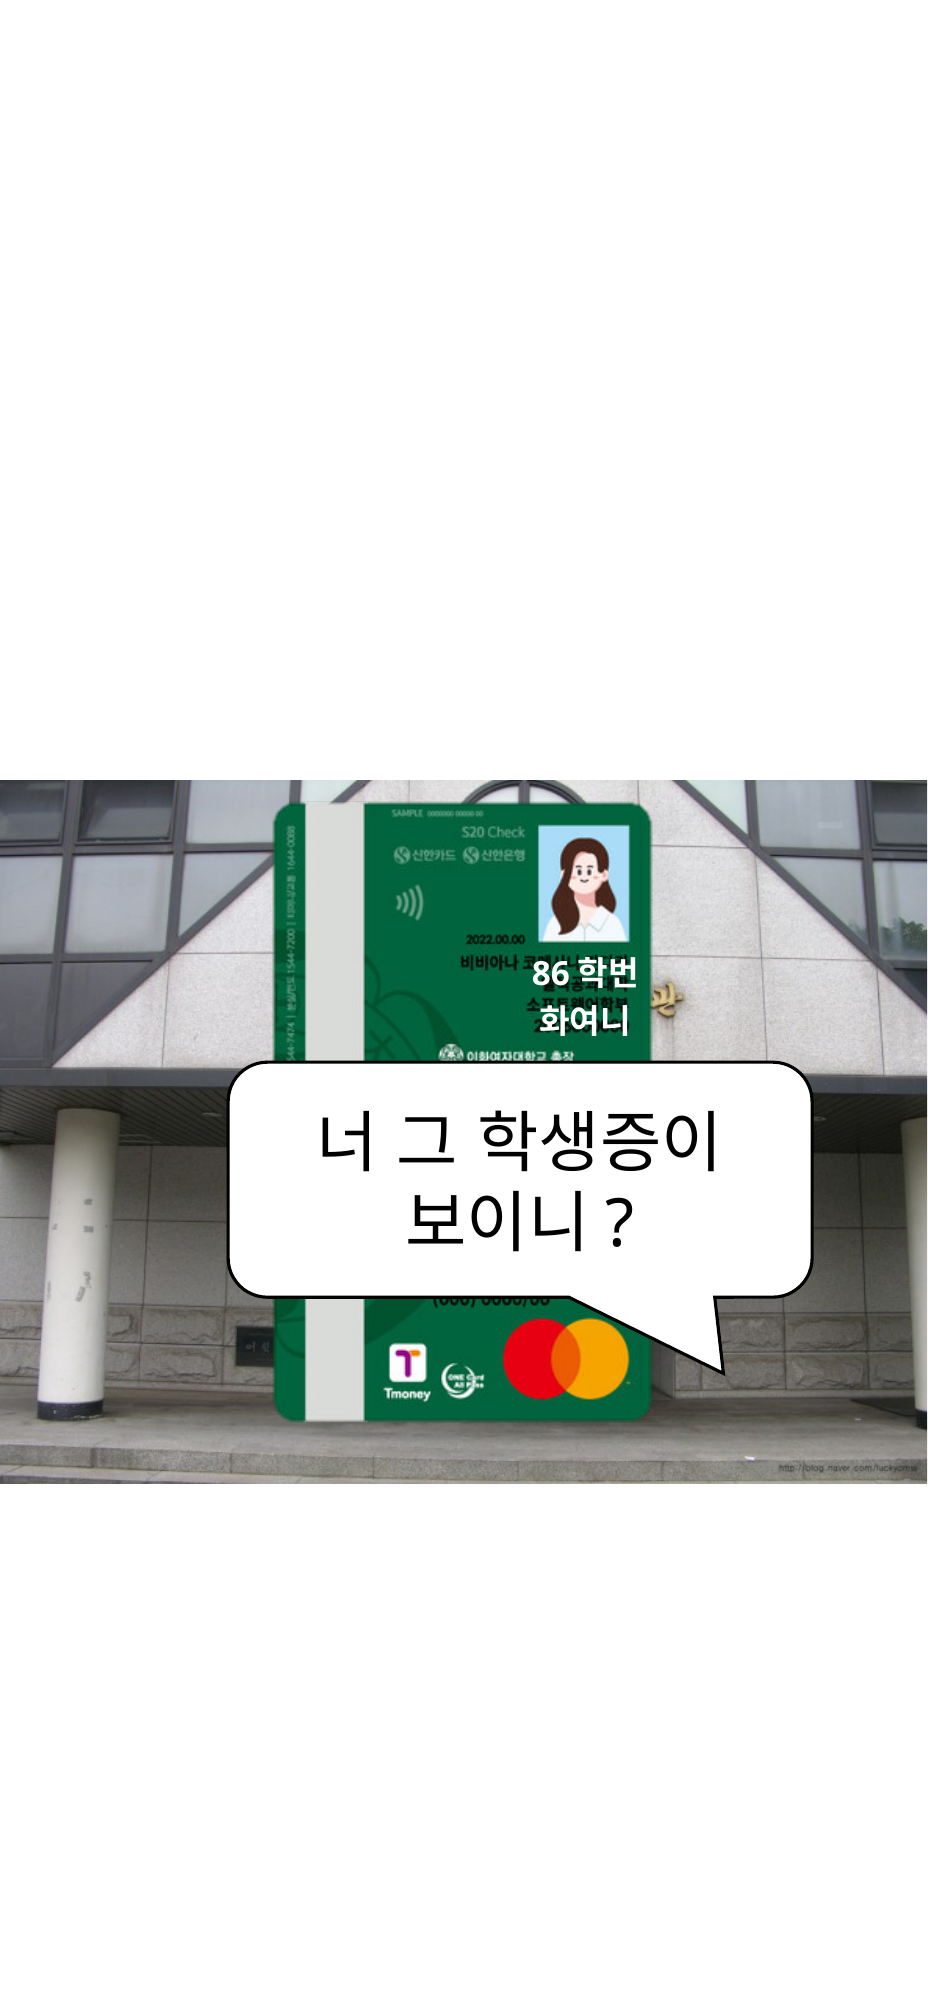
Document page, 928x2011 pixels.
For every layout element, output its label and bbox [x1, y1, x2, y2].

picture [0, 733, 928, 1484]
